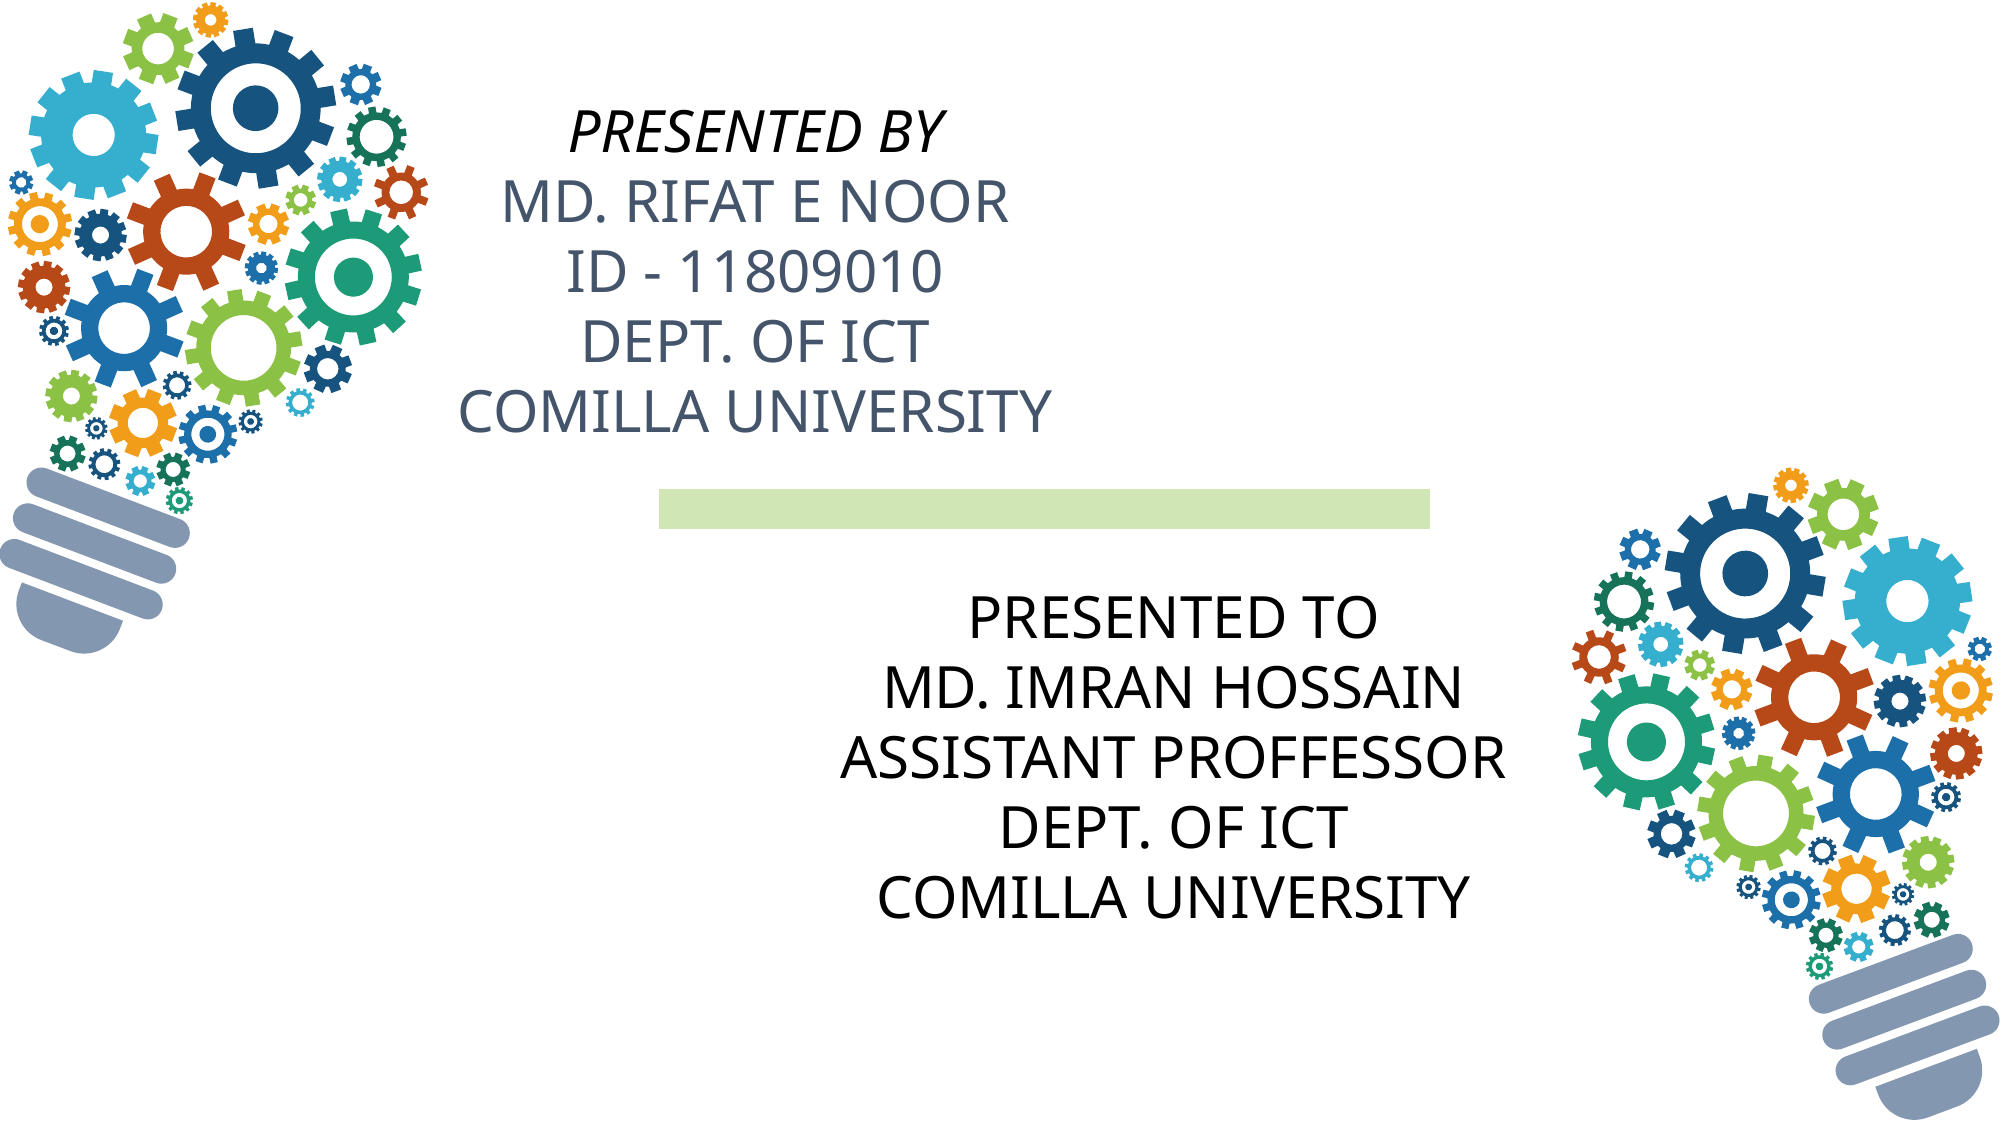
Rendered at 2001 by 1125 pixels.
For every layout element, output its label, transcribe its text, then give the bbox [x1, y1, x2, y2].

text_box PRESENTED TO MD. IMRAN HOSSAIN ASSISTANT PROFFESSOR DEPT. OF ICT COMILLA UNIVERSITY [733, 573, 1614, 938]
text_box PRESENTED BY MD. RIFAT E NOOR ID - 11809010 DEPT. OF ICT COMILLA UNIVERSITY [315, 86, 1196, 452]
text_box [657, 487, 1432, 531]
